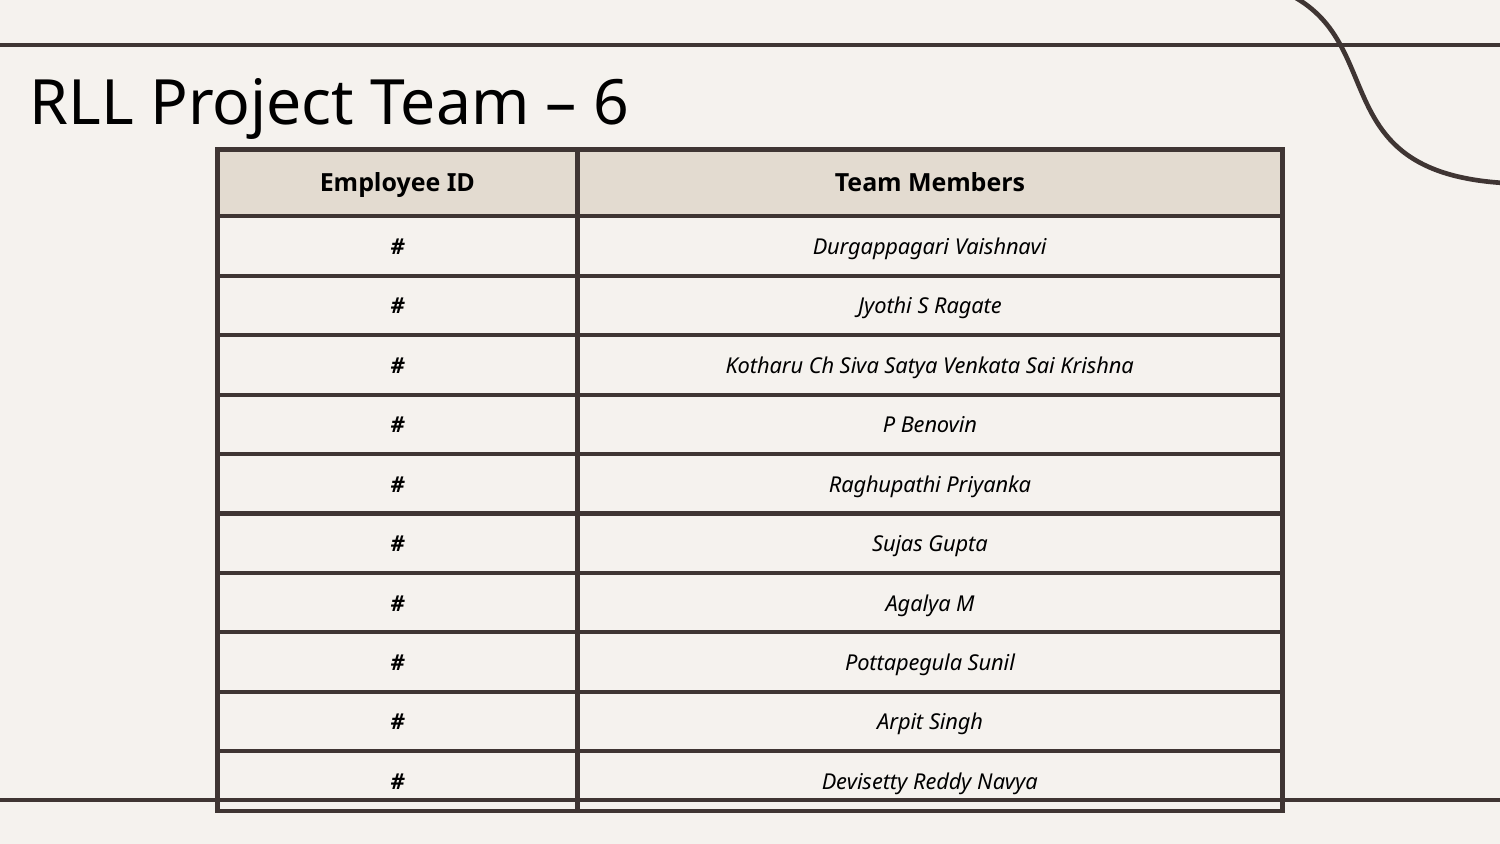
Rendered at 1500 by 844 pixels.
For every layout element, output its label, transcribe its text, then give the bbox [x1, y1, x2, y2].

table_cell # [220, 634, 575, 690]
table_cell # [220, 456, 575, 511]
table_cell Durgappagari Vaishnavi [580, 218, 1280, 274]
table_cell Devisetty Reddy Navya [580, 753, 1280, 809]
table_cell # [220, 278, 575, 333]
table_cell Kotharu Ch Siva Satya Venkata Sai Krishna [580, 337, 1280, 393]
table_cell Agalya M [580, 575, 1280, 630]
table_cell # [220, 516, 575, 571]
table_cell # [220, 575, 575, 630]
table_cell # [220, 753, 575, 809]
table_cell Pottapegula Sunil [580, 634, 1280, 690]
table_cell # [220, 397, 575, 452]
title RLL Project Team – 6 [14, 46, 1281, 141]
table_cell Sujas Gupta [580, 516, 1280, 571]
table_header Team Members [580, 152, 1280, 214]
table_cell # [220, 337, 575, 393]
table_cell # [220, 694, 575, 749]
table_cell P Benovin [580, 397, 1280, 452]
table_cell Raghupathi Priyanka [580, 456, 1280, 511]
table_header Employee ID [220, 152, 575, 214]
table_cell Arpit Singh [580, 694, 1280, 749]
table_cell Jyothi S Ragate [580, 278, 1280, 333]
table_cell # [220, 218, 575, 274]
